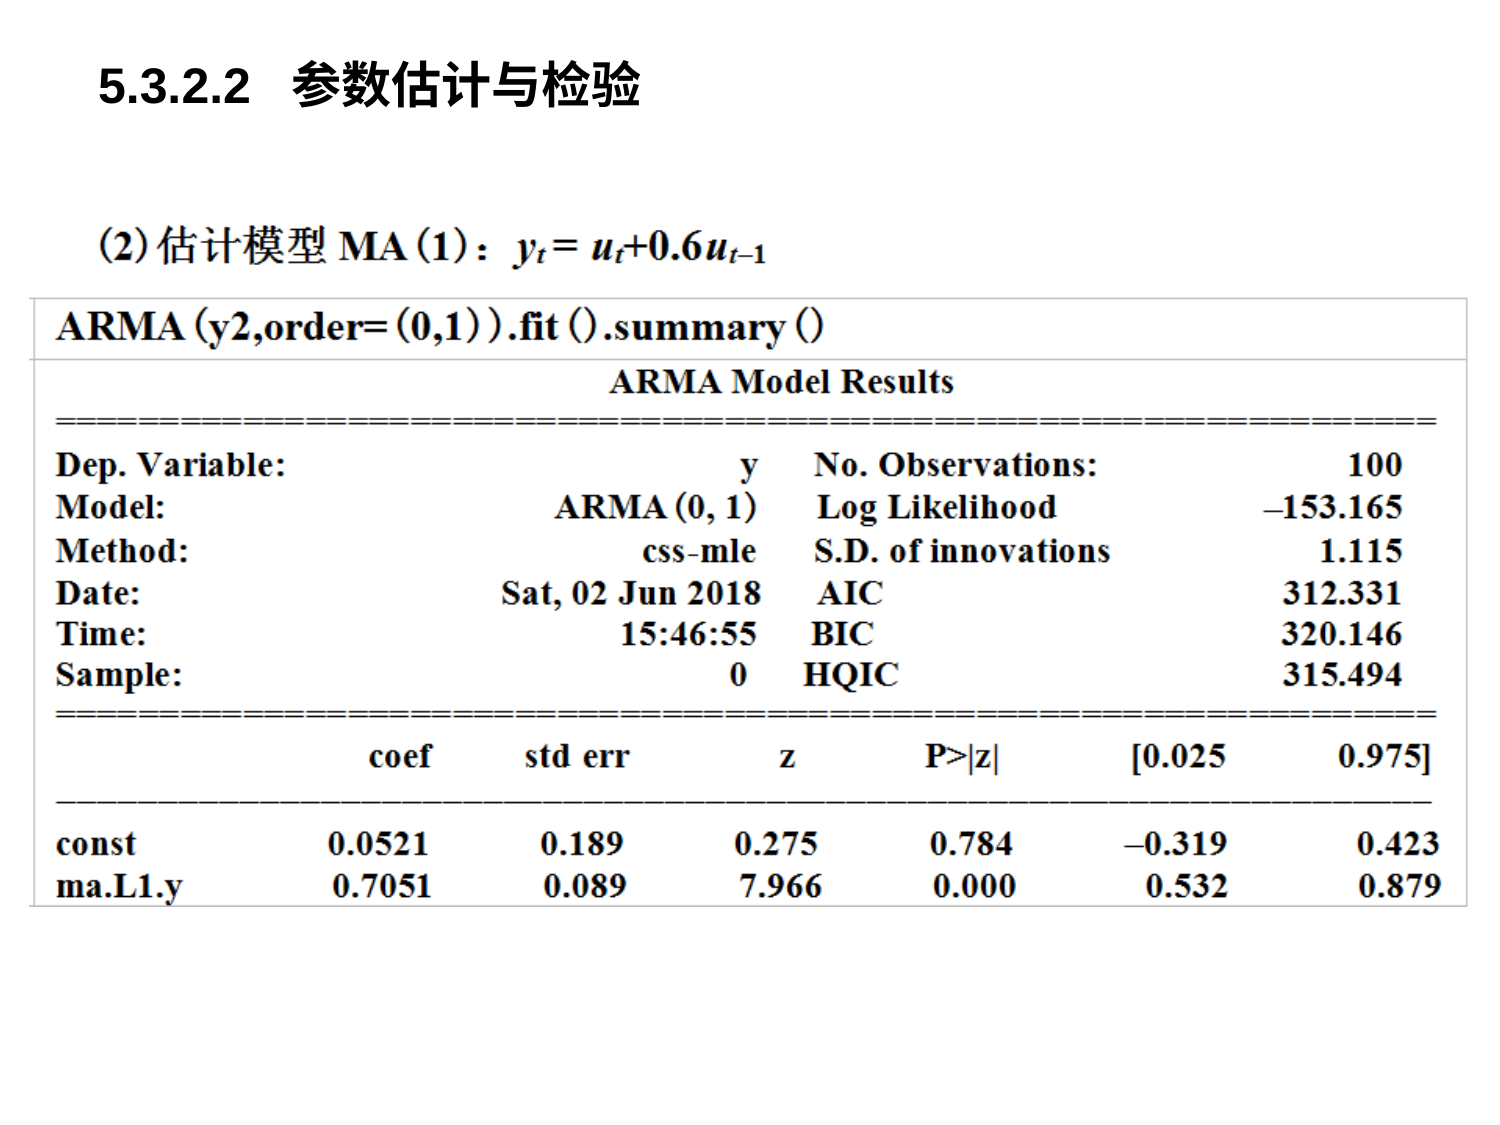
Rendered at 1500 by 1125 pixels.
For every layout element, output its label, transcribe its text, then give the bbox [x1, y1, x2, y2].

text_box 5.3.2.2 参数估计与检验 [38, 45, 873, 121]
picture [29, 218, 1471, 907]
